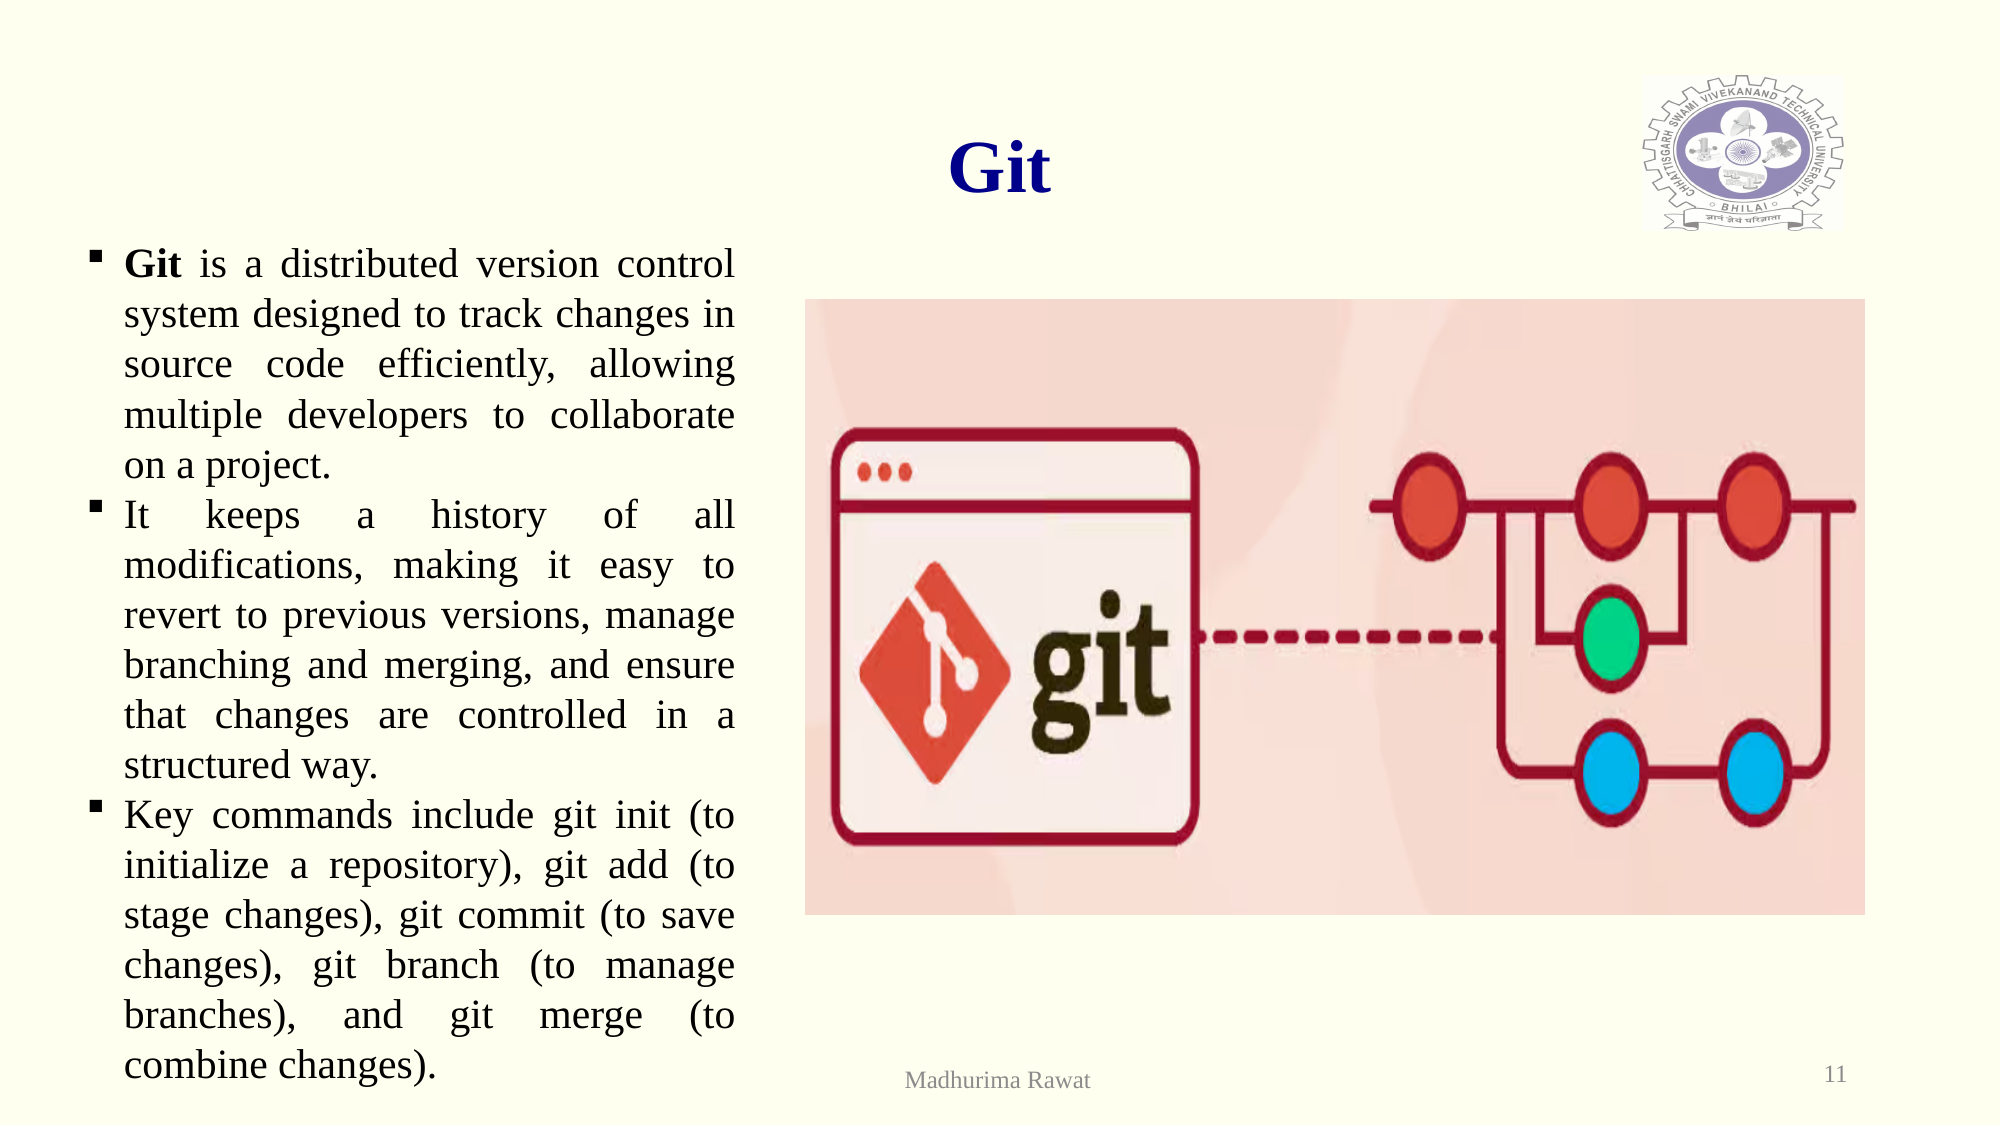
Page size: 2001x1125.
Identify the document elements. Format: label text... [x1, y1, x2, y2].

picture [805, 299, 1865, 915]
title Git [137, 59, 1863, 278]
footer Madhurima Rawat [539, 1054, 1412, 1103]
slide_number 11 [1412, 1042, 1863, 1103]
list Git is a distributed version control system designed to track changes in source code efficiently, allowing multiple developers to collaborate on a project. It keeps a history of all modifications, making it easy to revert to previous versions, manage branching and merging, and ensure that changes are controlled in a structured way. Key commands include git init (to initialize a repository), git add (to stage changes), git commit (to save changes), git branch (to manage branches), and git merge (to combine changes). [71, 228, 751, 1095]
